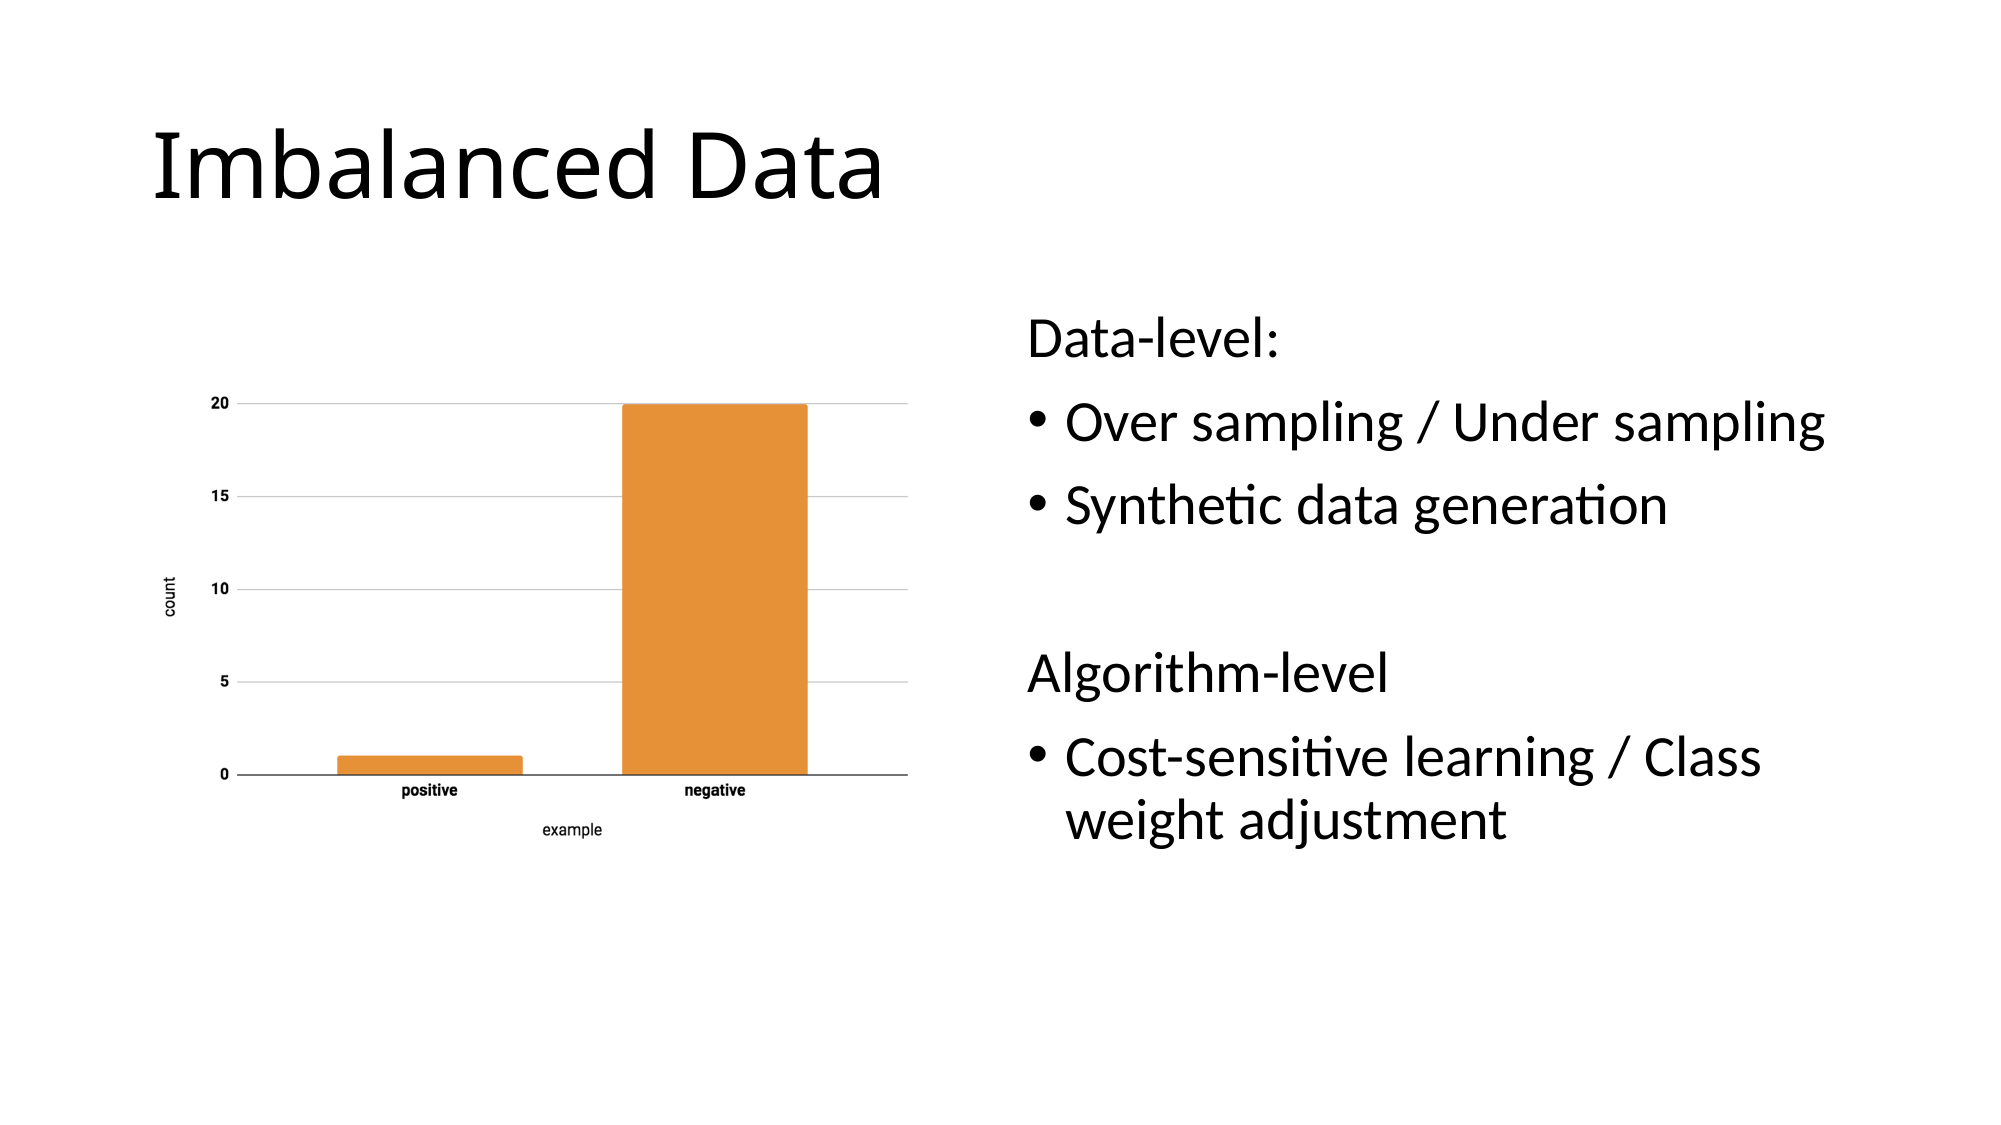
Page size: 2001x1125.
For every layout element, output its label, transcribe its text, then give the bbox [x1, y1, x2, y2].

title Imbalanced Data [137, 59, 1863, 278]
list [137, 371, 932, 864]
list Data-level: Over sampling / Under sampling Synthetic data generation Algorithm-level Cost-sensitive learning / Class weight adjustment [1012, 299, 1863, 1014]
